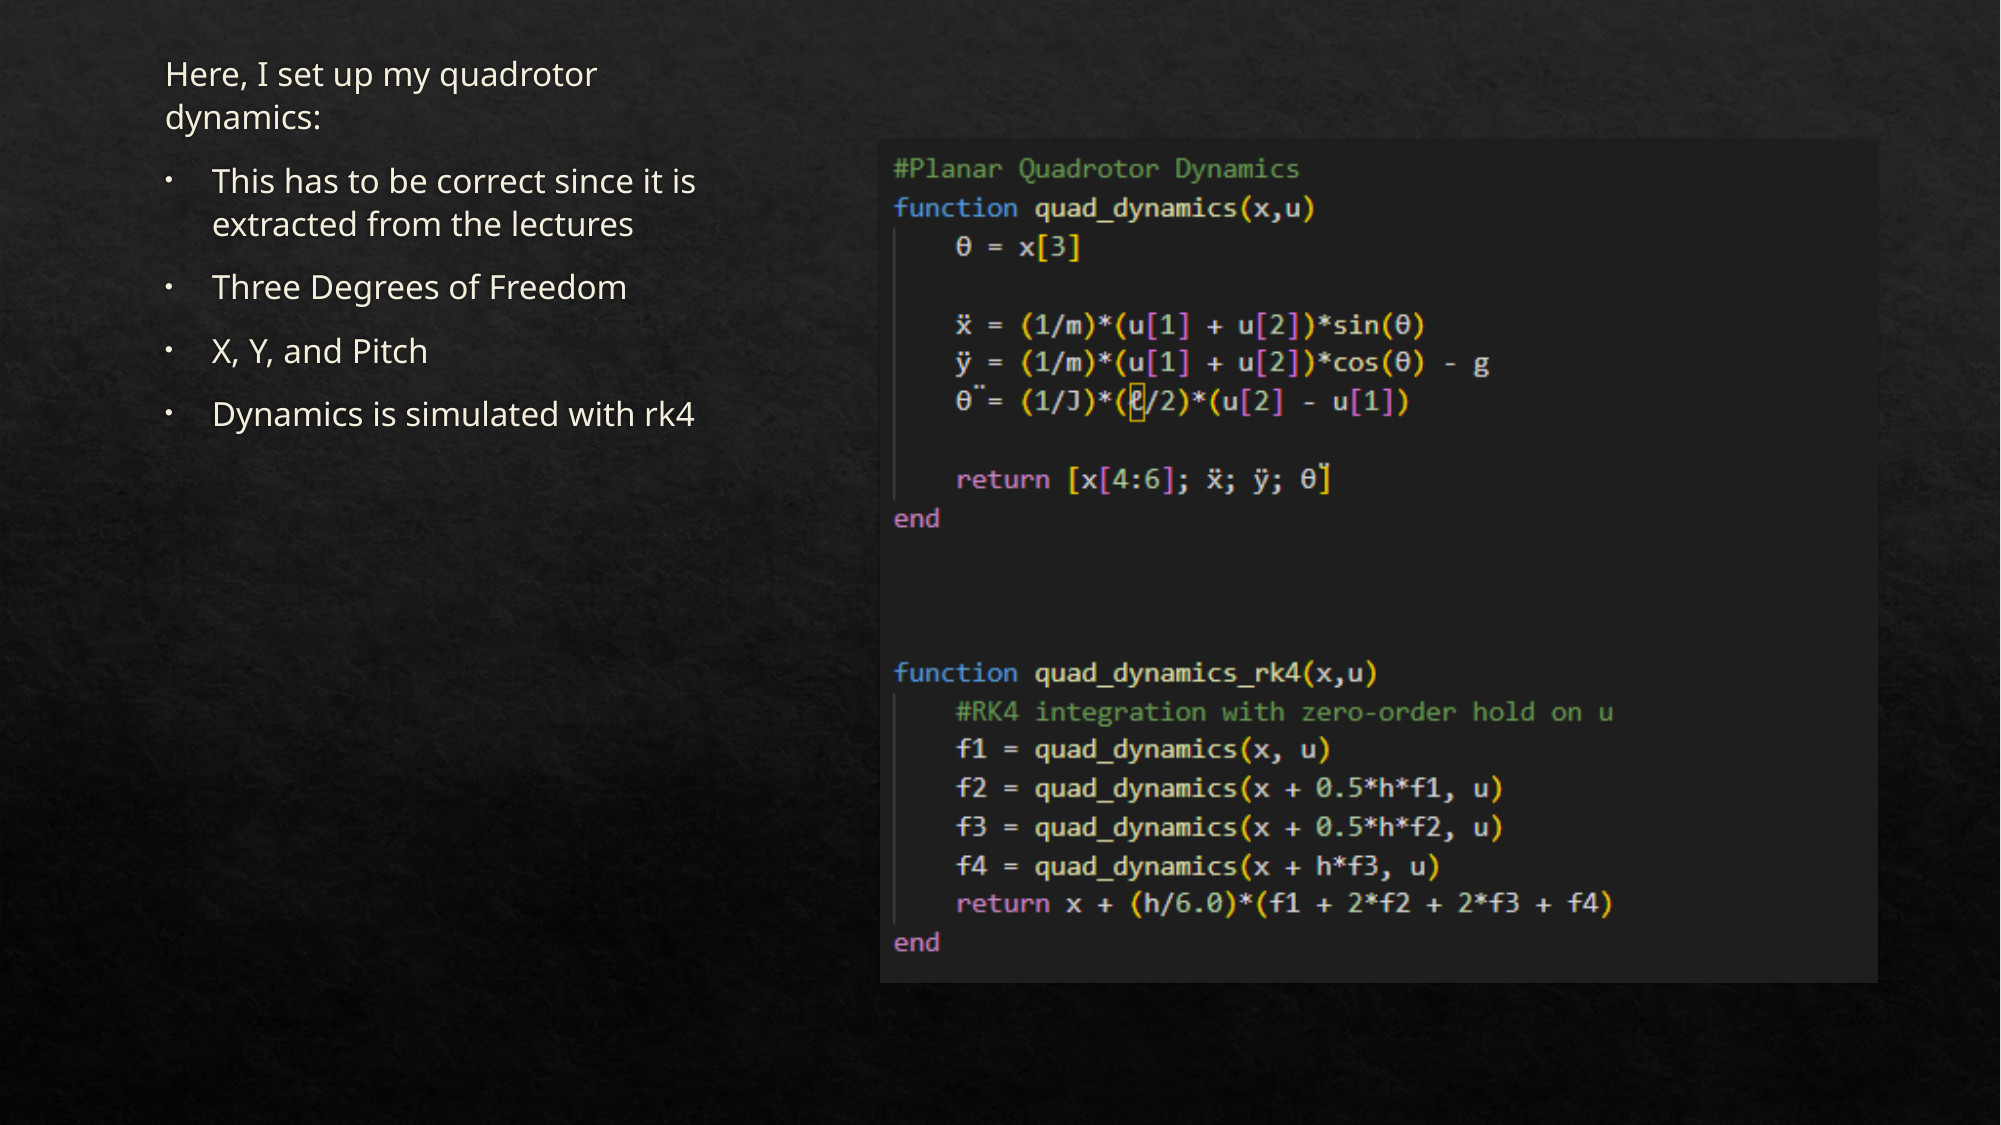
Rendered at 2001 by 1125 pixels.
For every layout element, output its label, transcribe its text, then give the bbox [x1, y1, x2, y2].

list Here, I set up my quadrotor dynamics: This has to be correct since it is extracted from the lectures Three Degrees of Freedom X, Y, and Pitch Dynamics is simulated with rk4 [149, 41, 758, 992]
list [880, 141, 1878, 984]
